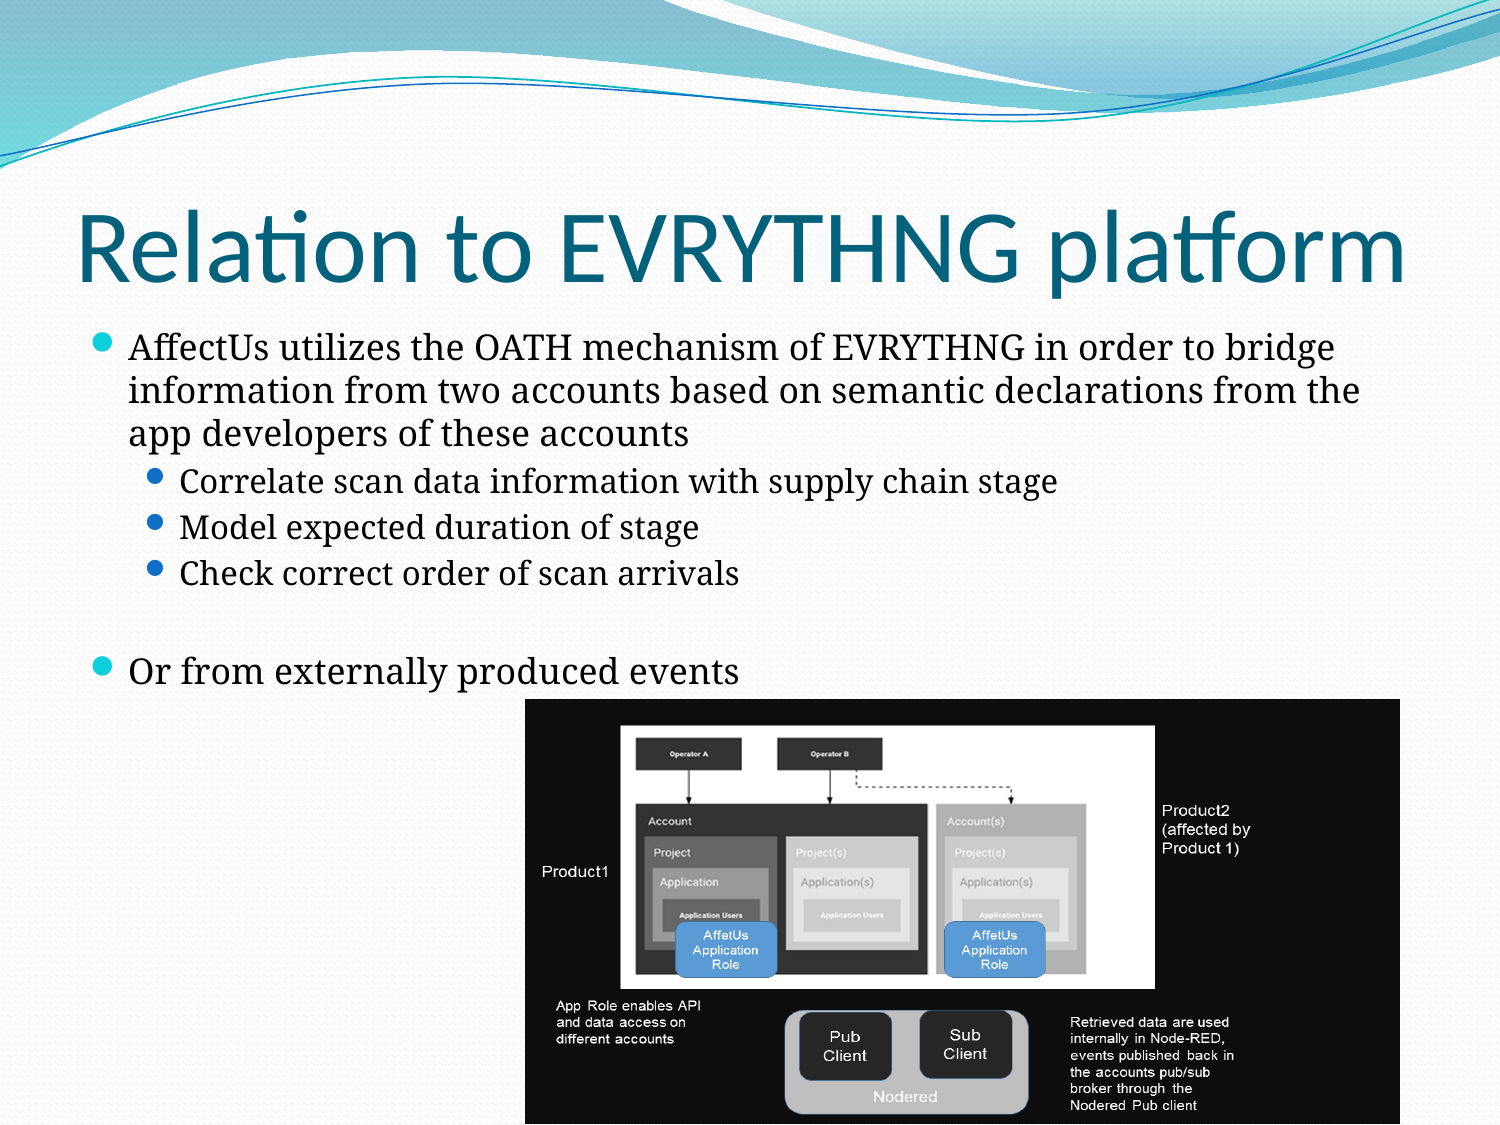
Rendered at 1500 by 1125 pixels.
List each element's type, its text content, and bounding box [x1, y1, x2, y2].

title Relation to EVRYTHNG platform [75, 115, 1425, 303]
picture [524, 699, 1401, 1124]
list AffectUs utilizes the OATH mechanism of EVRYTHNG in order to bridge information from two accounts based on semantic declarations from the app developers of these accounts Correlate scan data information with supply chain stage Model expected duration of stage Check correct order of scan arrivals Or from externally produced events [75, 317, 1425, 700]
